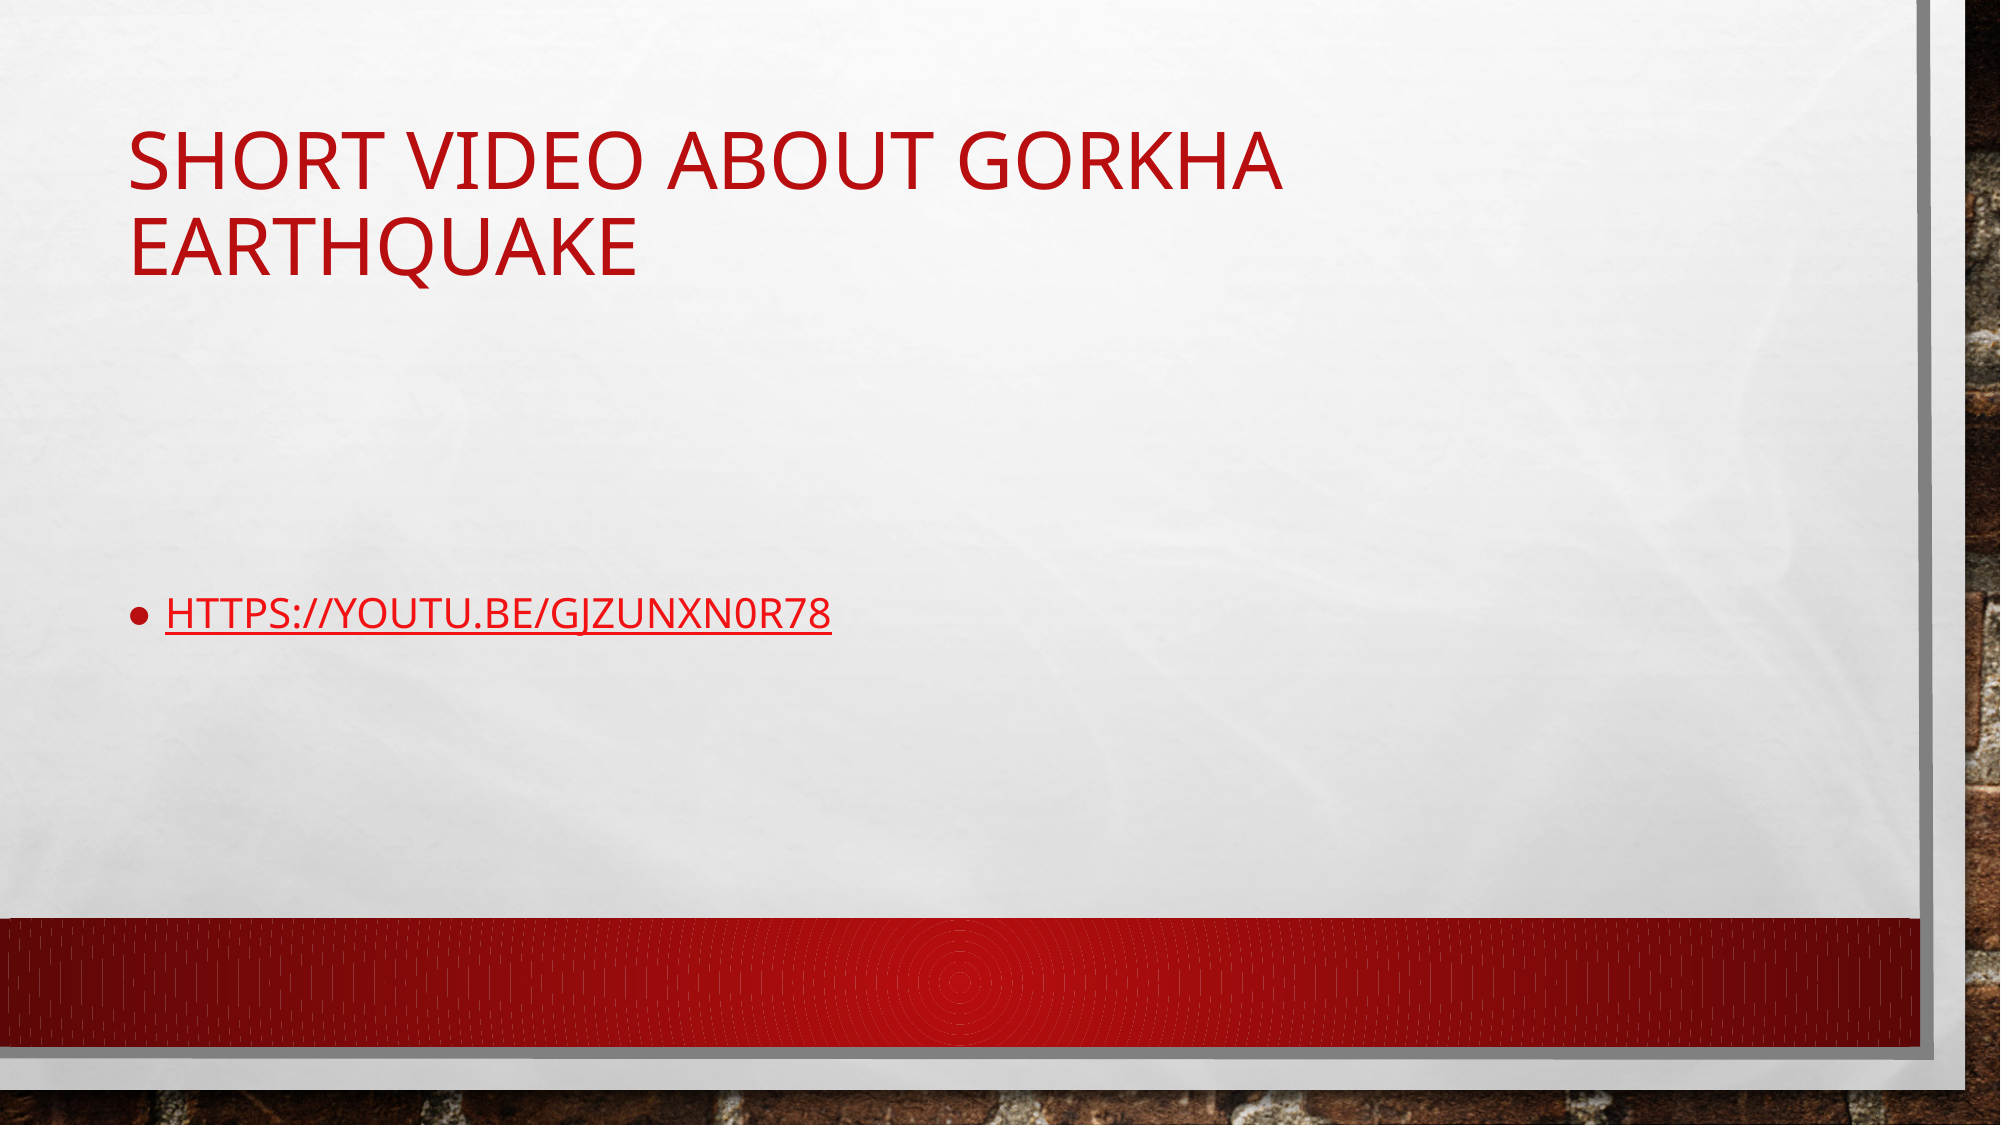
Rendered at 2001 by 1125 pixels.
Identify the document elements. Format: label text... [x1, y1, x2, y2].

list https://youtu.be/gjzuNXN0R78 [112, 338, 1818, 882]
title Short video about Gorkha Earthquake [112, 112, 1818, 302]
picture [0, 0, 2000, 1125]
